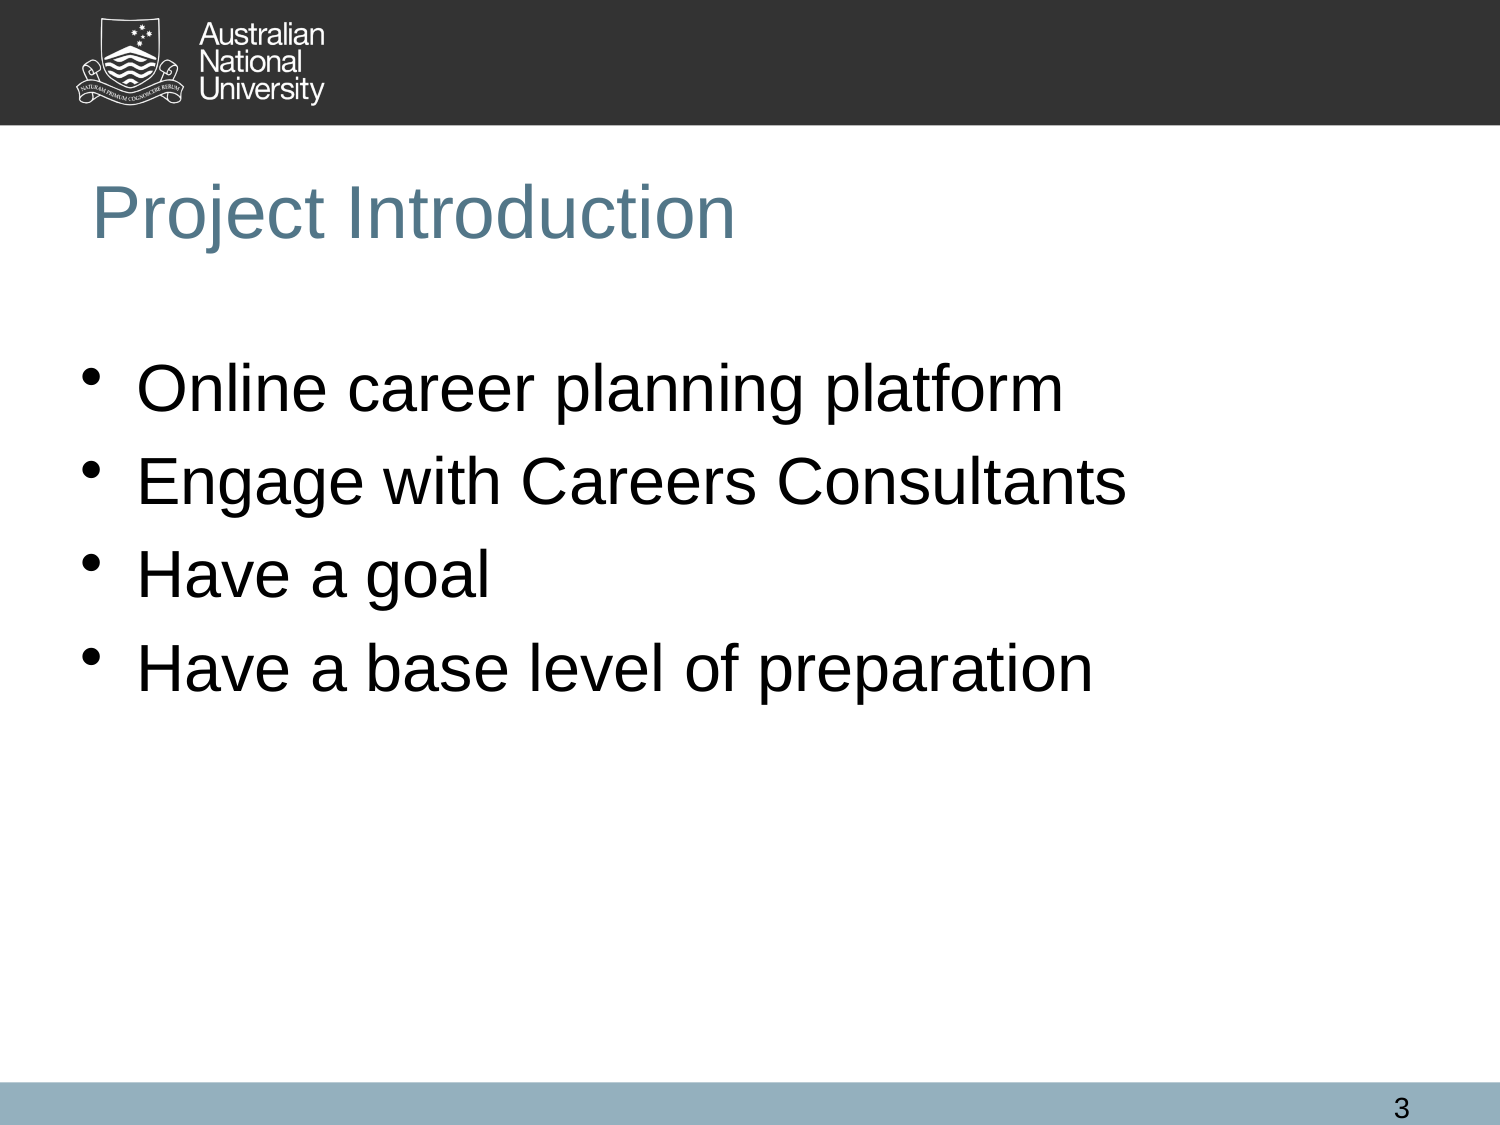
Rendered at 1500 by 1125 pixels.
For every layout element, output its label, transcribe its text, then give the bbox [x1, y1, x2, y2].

picture [76, 18, 325, 106]
title Project Introduction [76, 125, 1427, 291]
list Online career planning platform Engage with Careers Consultants Have a goal Have a base level of preparation [64, 243, 1415, 1024]
slide_number 3 [1328, 1082, 1425, 1118]
